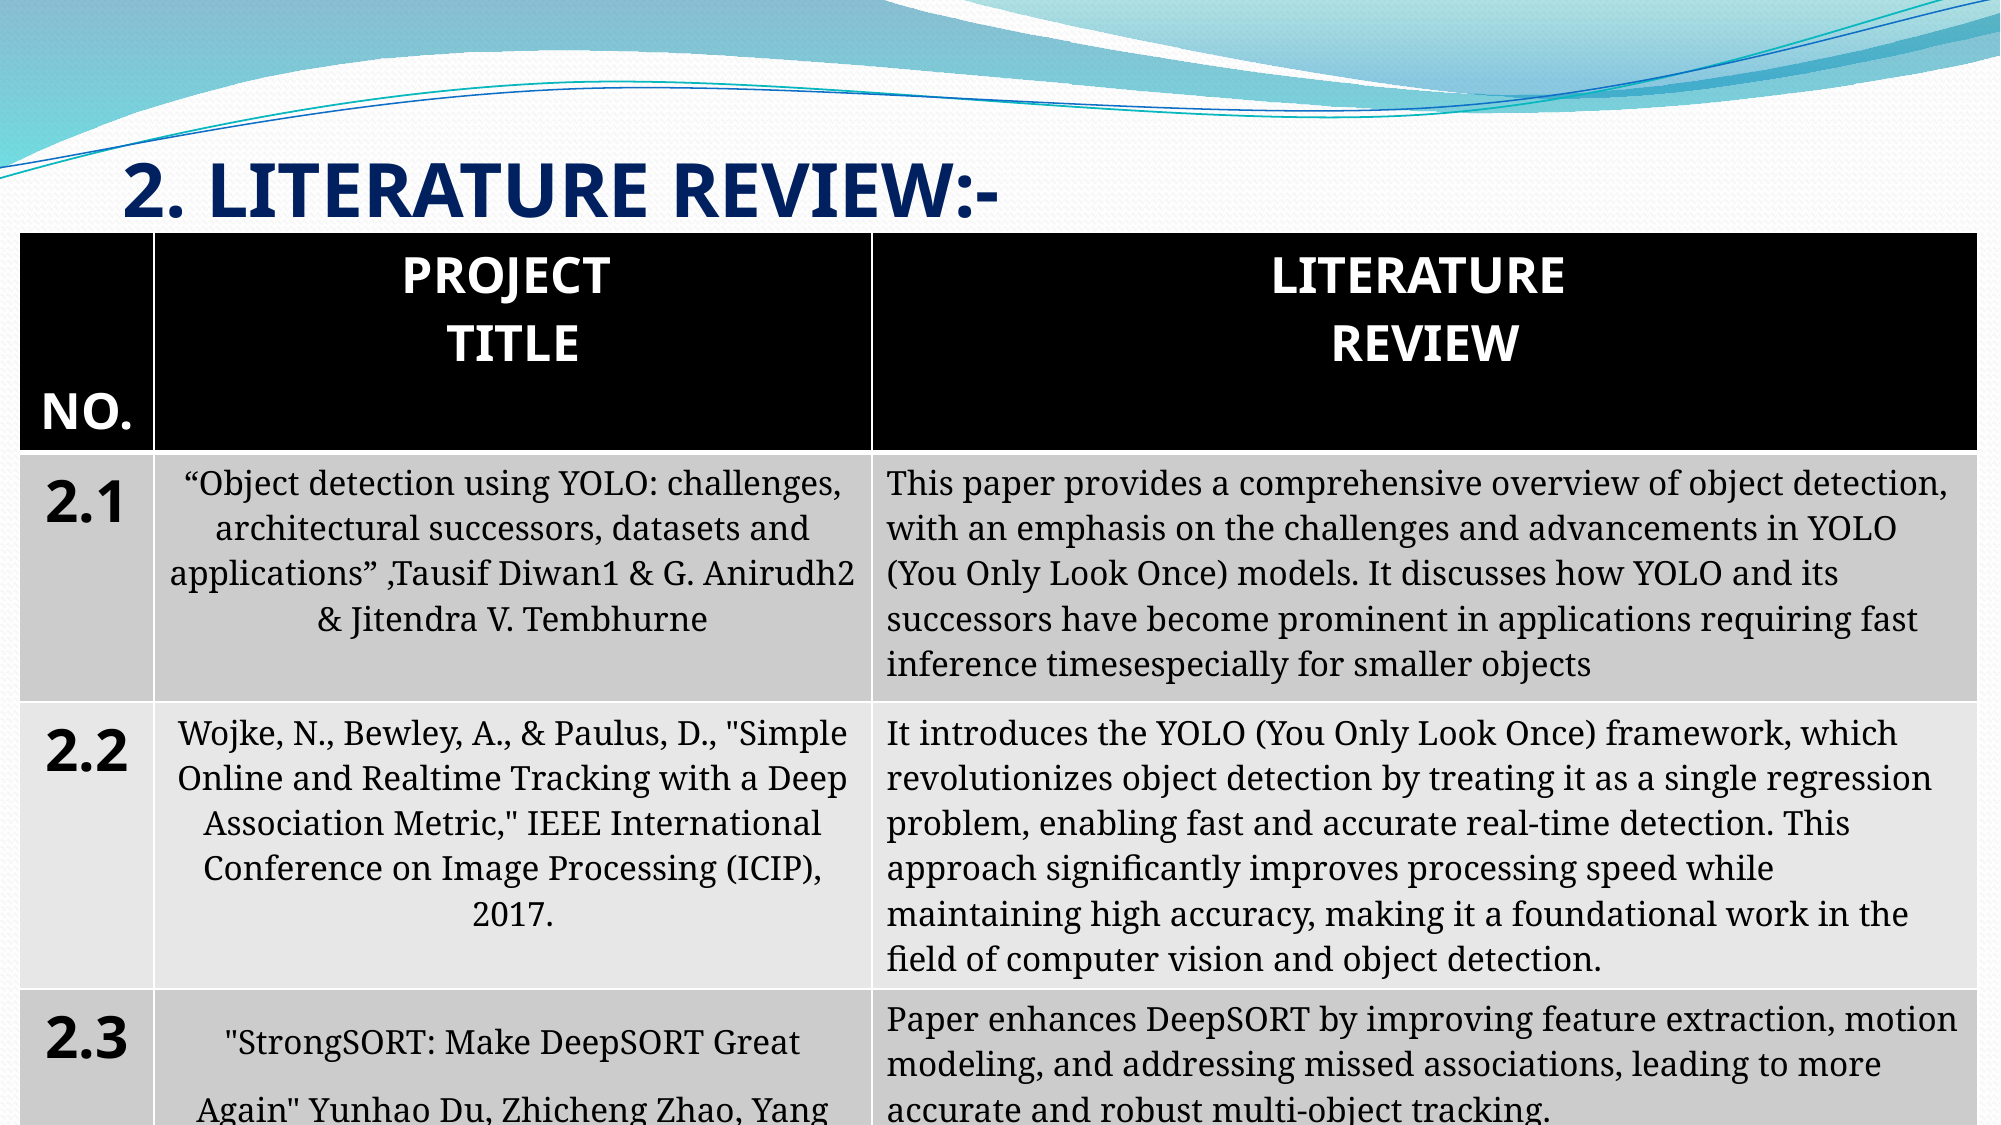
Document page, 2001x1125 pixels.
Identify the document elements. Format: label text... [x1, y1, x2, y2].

table_cell Paper enhances DeepSORT by improving feature extraction, motion modeling, and addressing missed associations, leading to more accurate and robust multi-object tracking. [873, 990, 1977, 1125]
table_cell 2.1 [20, 455, 153, 701]
table_cell This paper provides a comprehensive overview of object detection, with an emphasis on the challenges and advancements in YOLO (You Only Look Once) models. It discusses how YOLO and its successors have become prominent in applications requiring fast inference timesespecially for smaller objects​ [873, 455, 1977, 701]
table_header PROJECT TITLE [155, 233, 871, 450]
table_cell "StrongSORT: Make DeepSORT Great Again" Yunhao Du, Zhicheng Zhao, Yang Song [155, 990, 871, 1125]
table_header LITERATURE REVIEW [873, 233, 1977, 450]
table_cell It introduces the YOLO (You Only Look Once) framework, which revolutionizes object detection by treating it as a single regression problem, enabling fast and accurate real-time detection. This approach significantly improves processing speed while maintaining high accuracy, making it a foundational work in the field of computer vision and object detection. [873, 703, 1977, 988]
table_cell Wojke, N., Bewley, A., & Paulus, D., "Simple Online and Realtime Tracking with a Deep Association Metric," IEEE International Conference on Image Processing (ICIP), 2017. [155, 703, 871, 988]
table_header NO. [20, 233, 153, 450]
title 2. LITERATURE REVIEW:- [0, 25, 1587, 321]
table_cell 2.3 [20, 990, 153, 1125]
table_cell “Object detection using YOLO: challenges, architectural successors, datasets and applications” ,Tausif Diwan1 & G. Anirudh2 & Jitendra V. Tembhurne [155, 455, 871, 701]
table_cell 2.2 [20, 703, 153, 988]
